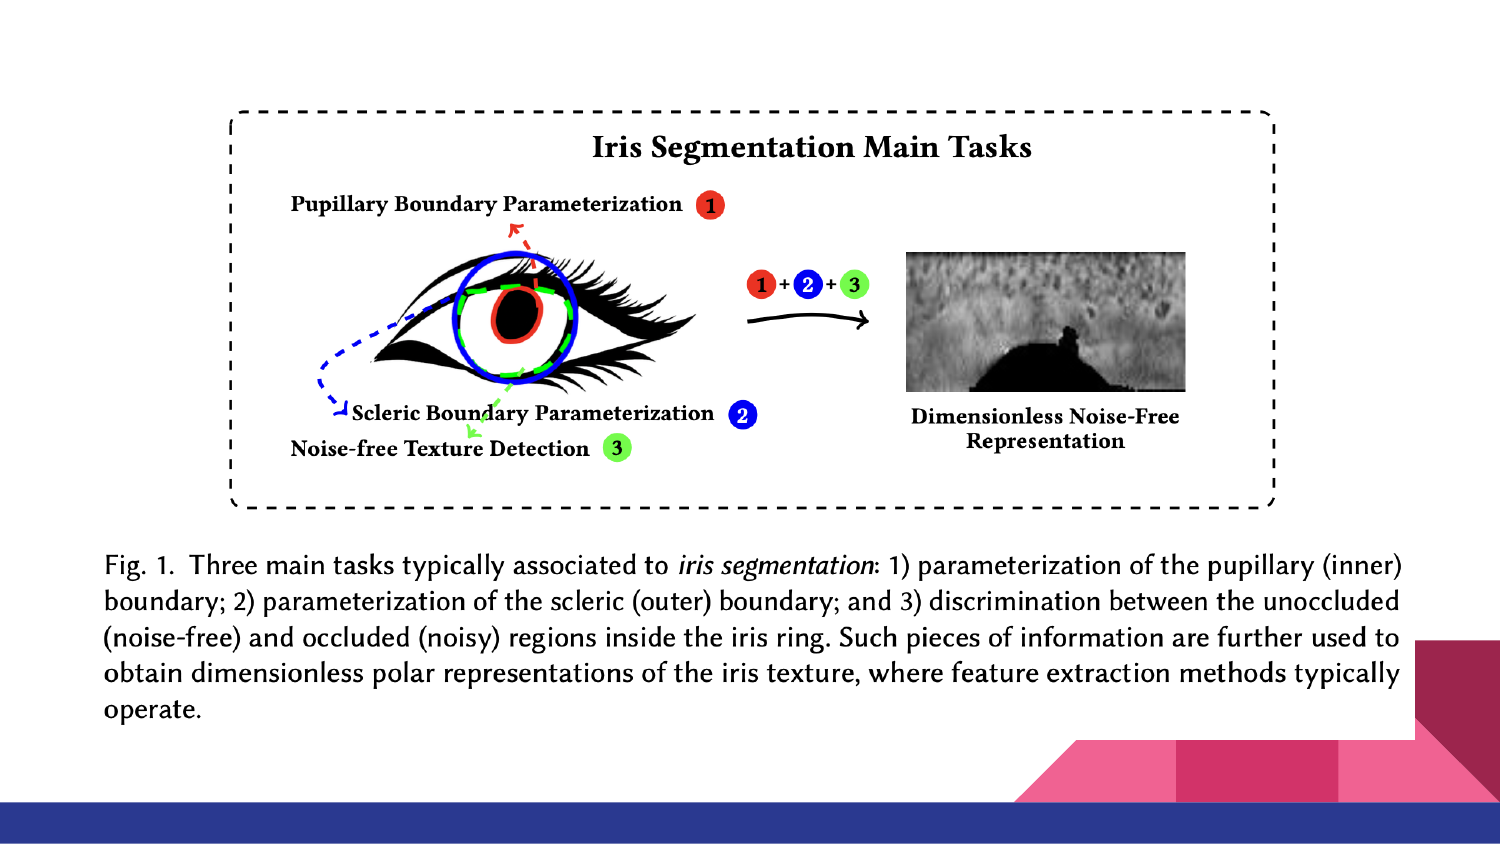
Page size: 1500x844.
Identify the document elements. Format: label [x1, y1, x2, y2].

picture [85, 83, 1415, 740]
